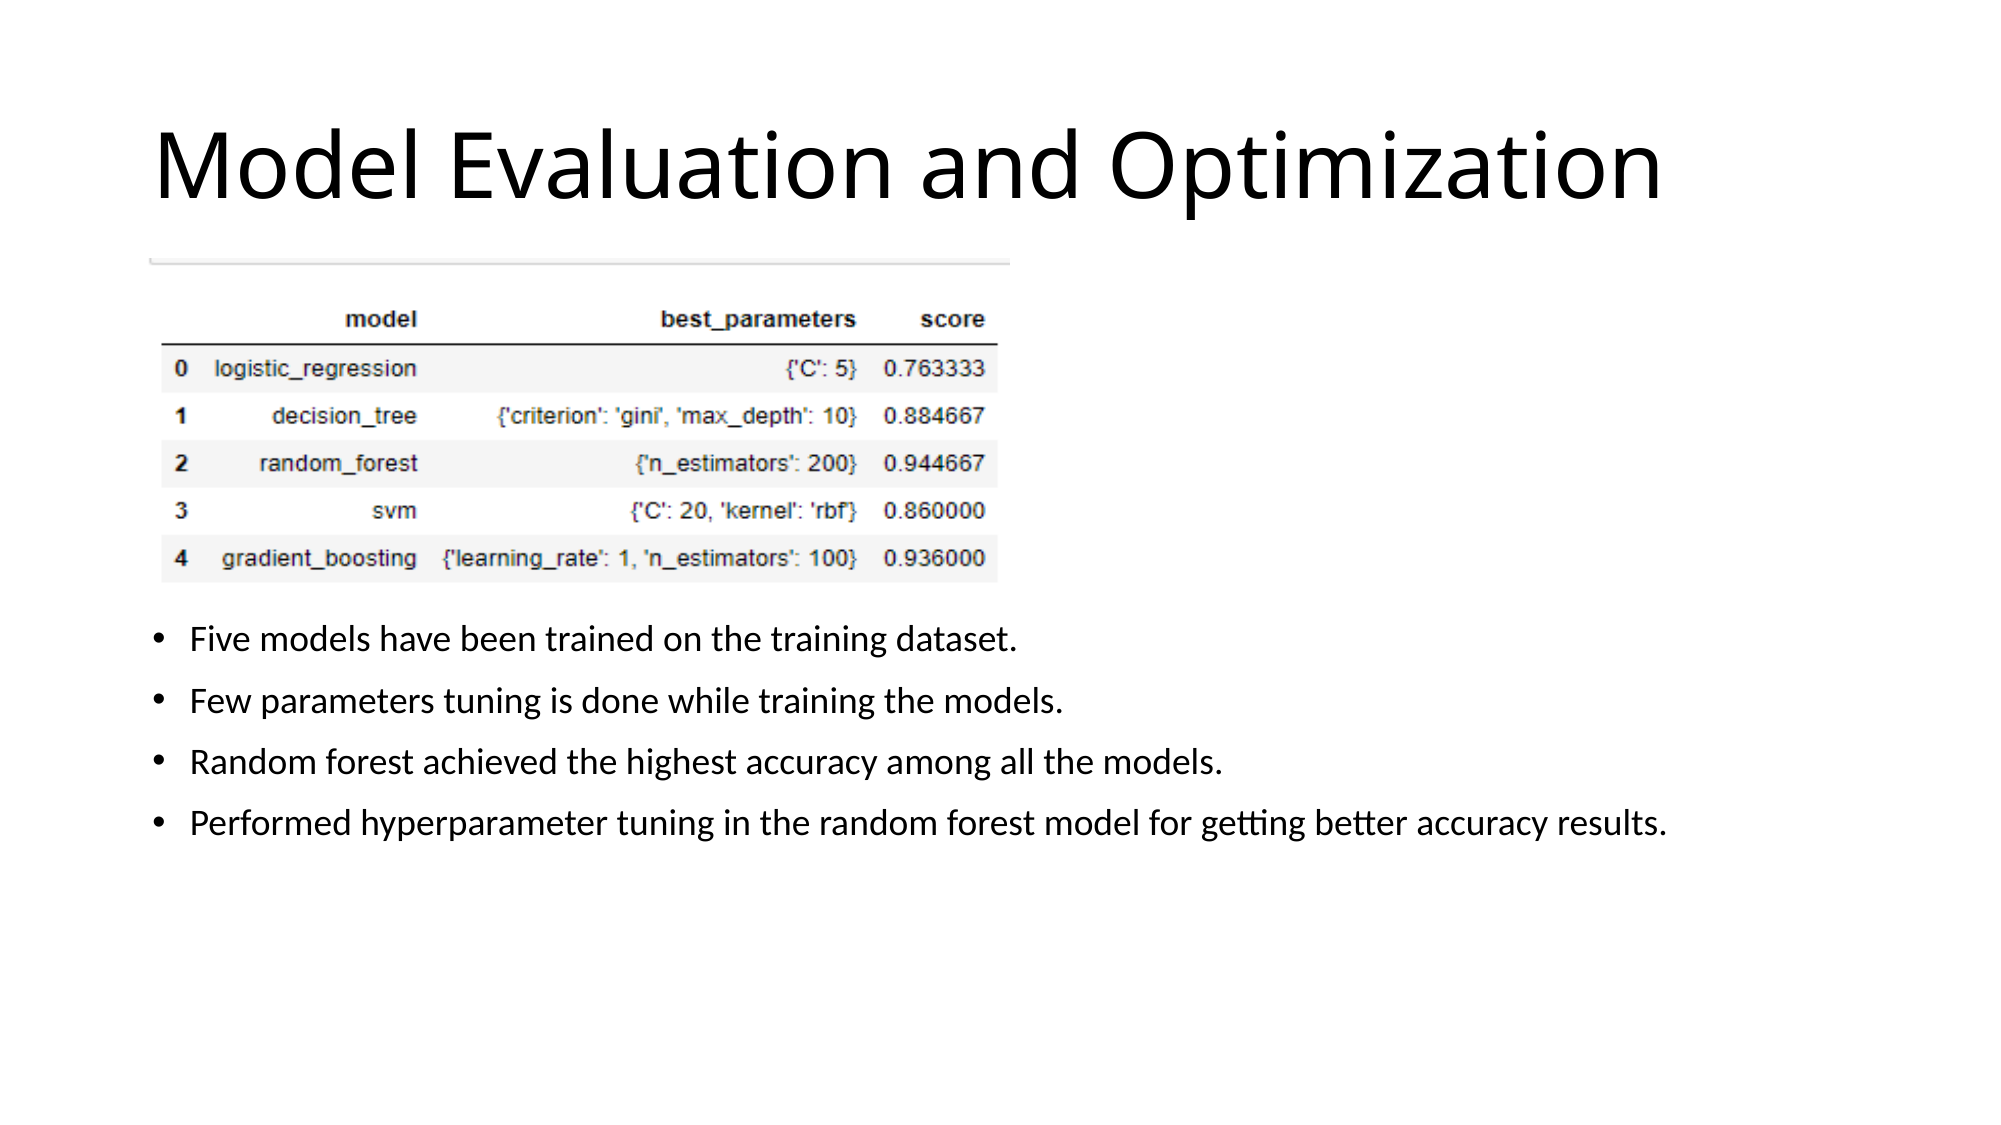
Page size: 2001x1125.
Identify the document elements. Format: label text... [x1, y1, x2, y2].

list Five models have been trained on the training dataset. Few parameters tuning is done while training the models. Random forest achieved the highest accuracy among all the models. Performed hyperparameter tuning in the random forest model for getting better accuracy results. [137, 611, 1863, 987]
picture [137, 258, 1010, 612]
title Model Evaluation and Optimization [137, 59, 1863, 278]
